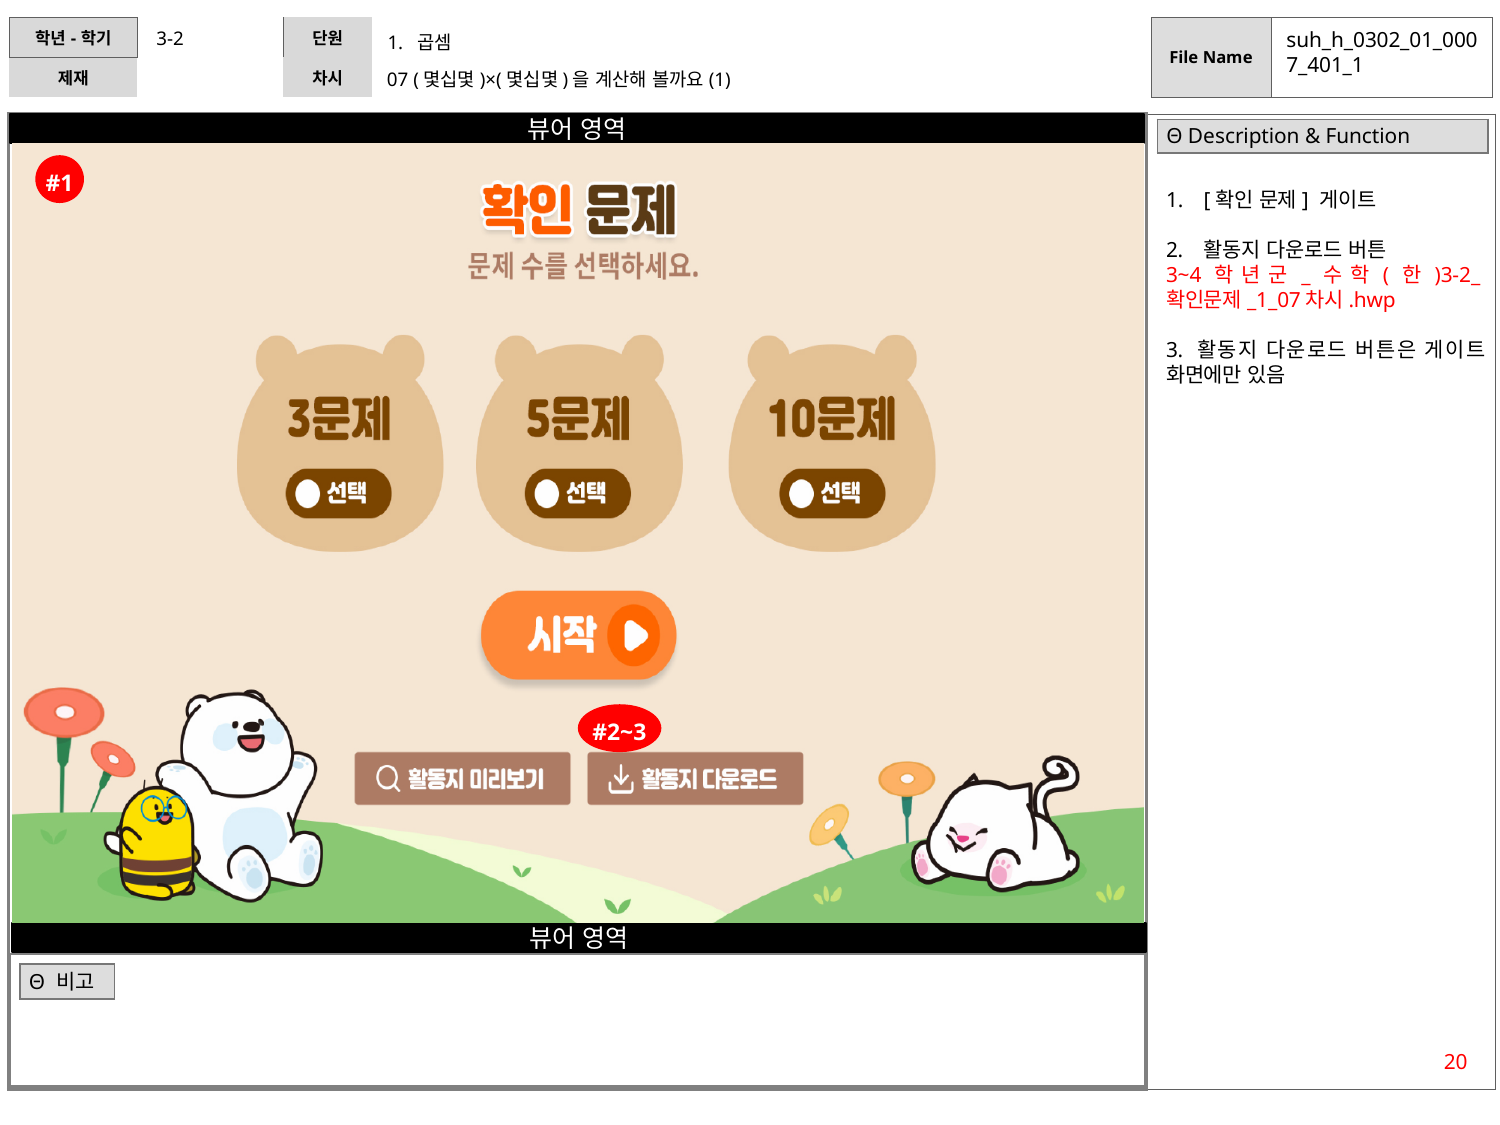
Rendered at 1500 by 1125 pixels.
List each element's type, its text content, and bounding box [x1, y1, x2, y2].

text_box suh_h_0302_01_0007_401_1 [1271, 18, 1500, 84]
picture [11, 142, 1144, 923]
text_box [확인 문제] 게이트 활동지 다운로드 버튼 3~4학년군_수학(한)3-2_확인문제_1_07차시.hwp 3. 활동지 다운로드 버튼은 게이트 화면에만 있음 [1151, 179, 1500, 394]
table_header Θ Description & Function [1158, 120, 1487, 152]
